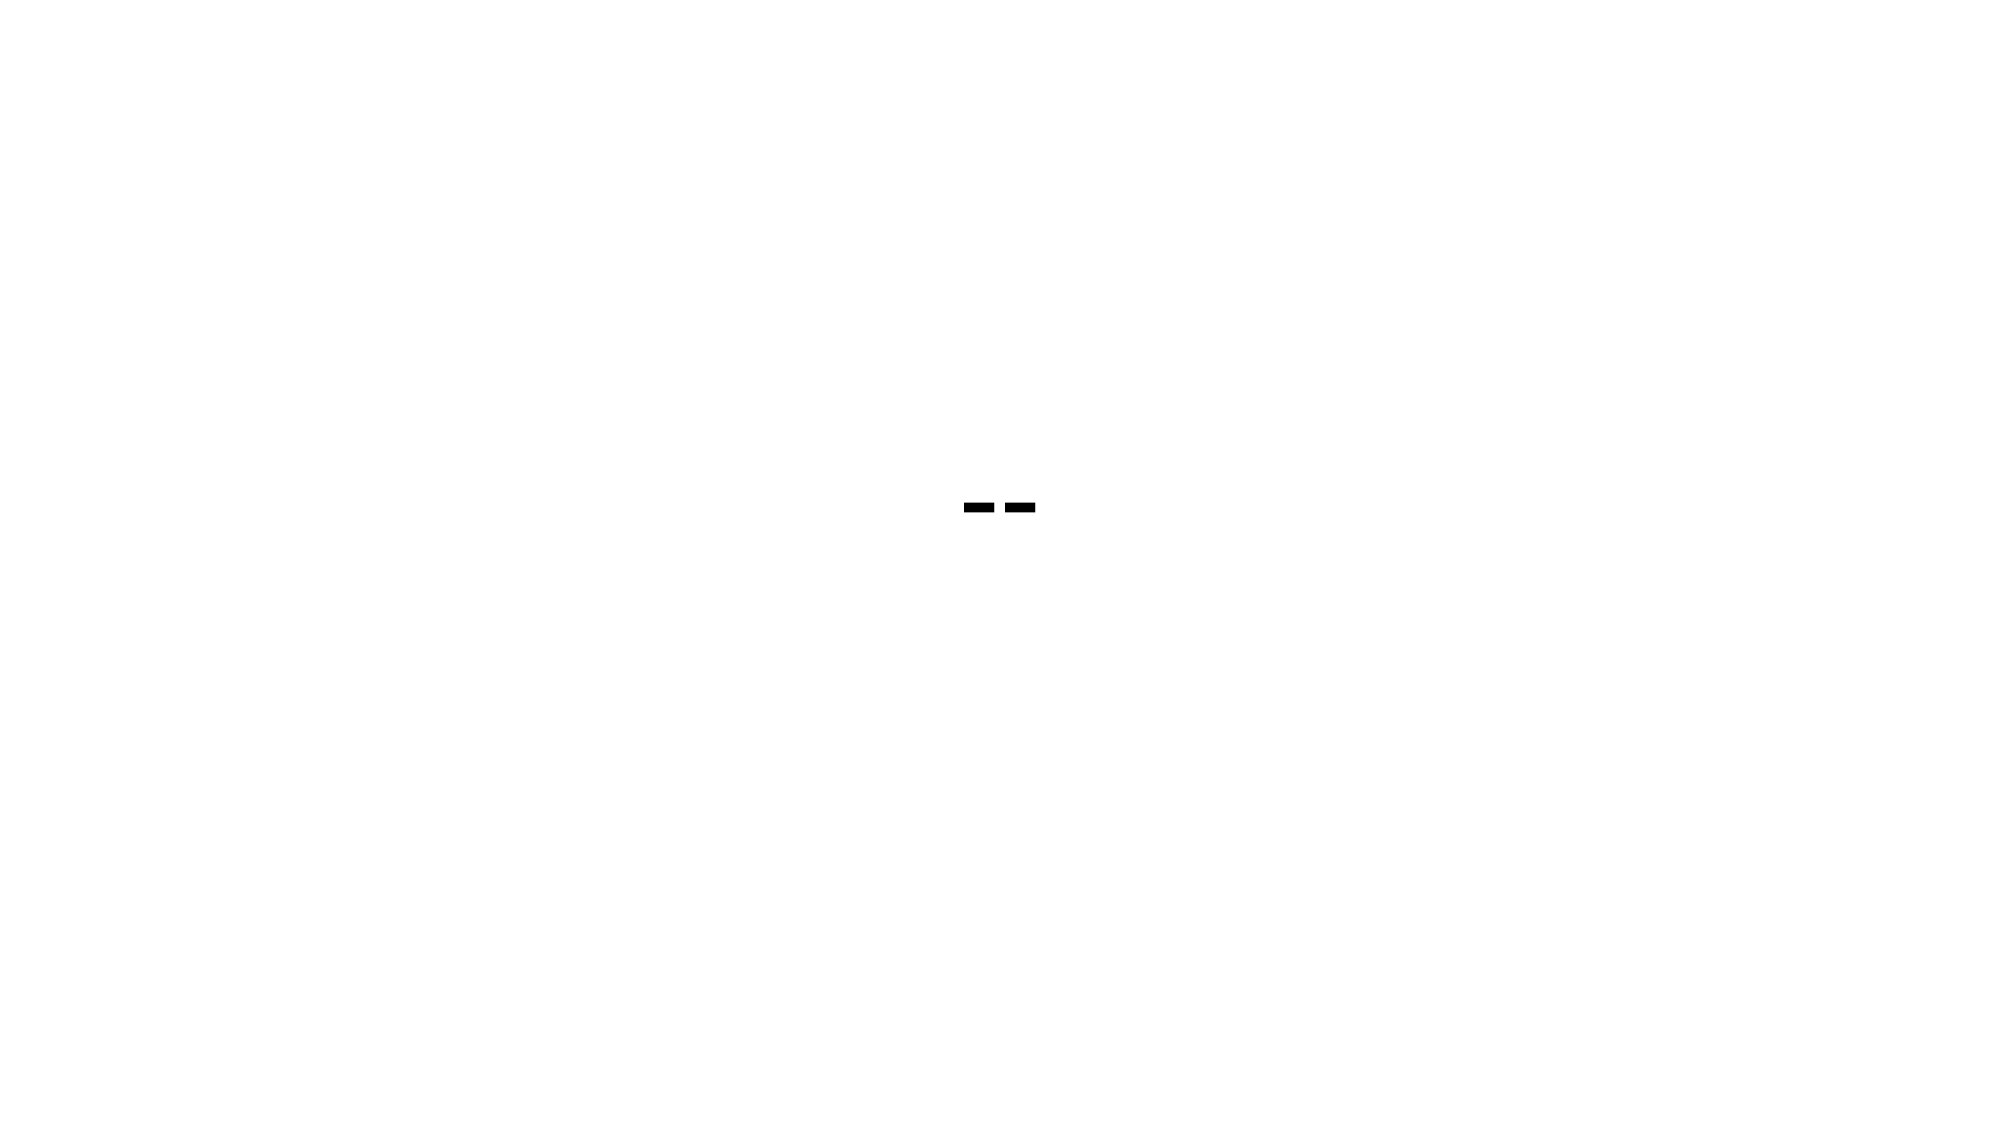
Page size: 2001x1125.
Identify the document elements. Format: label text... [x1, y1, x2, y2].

title -- [249, 184, 1750, 576]
